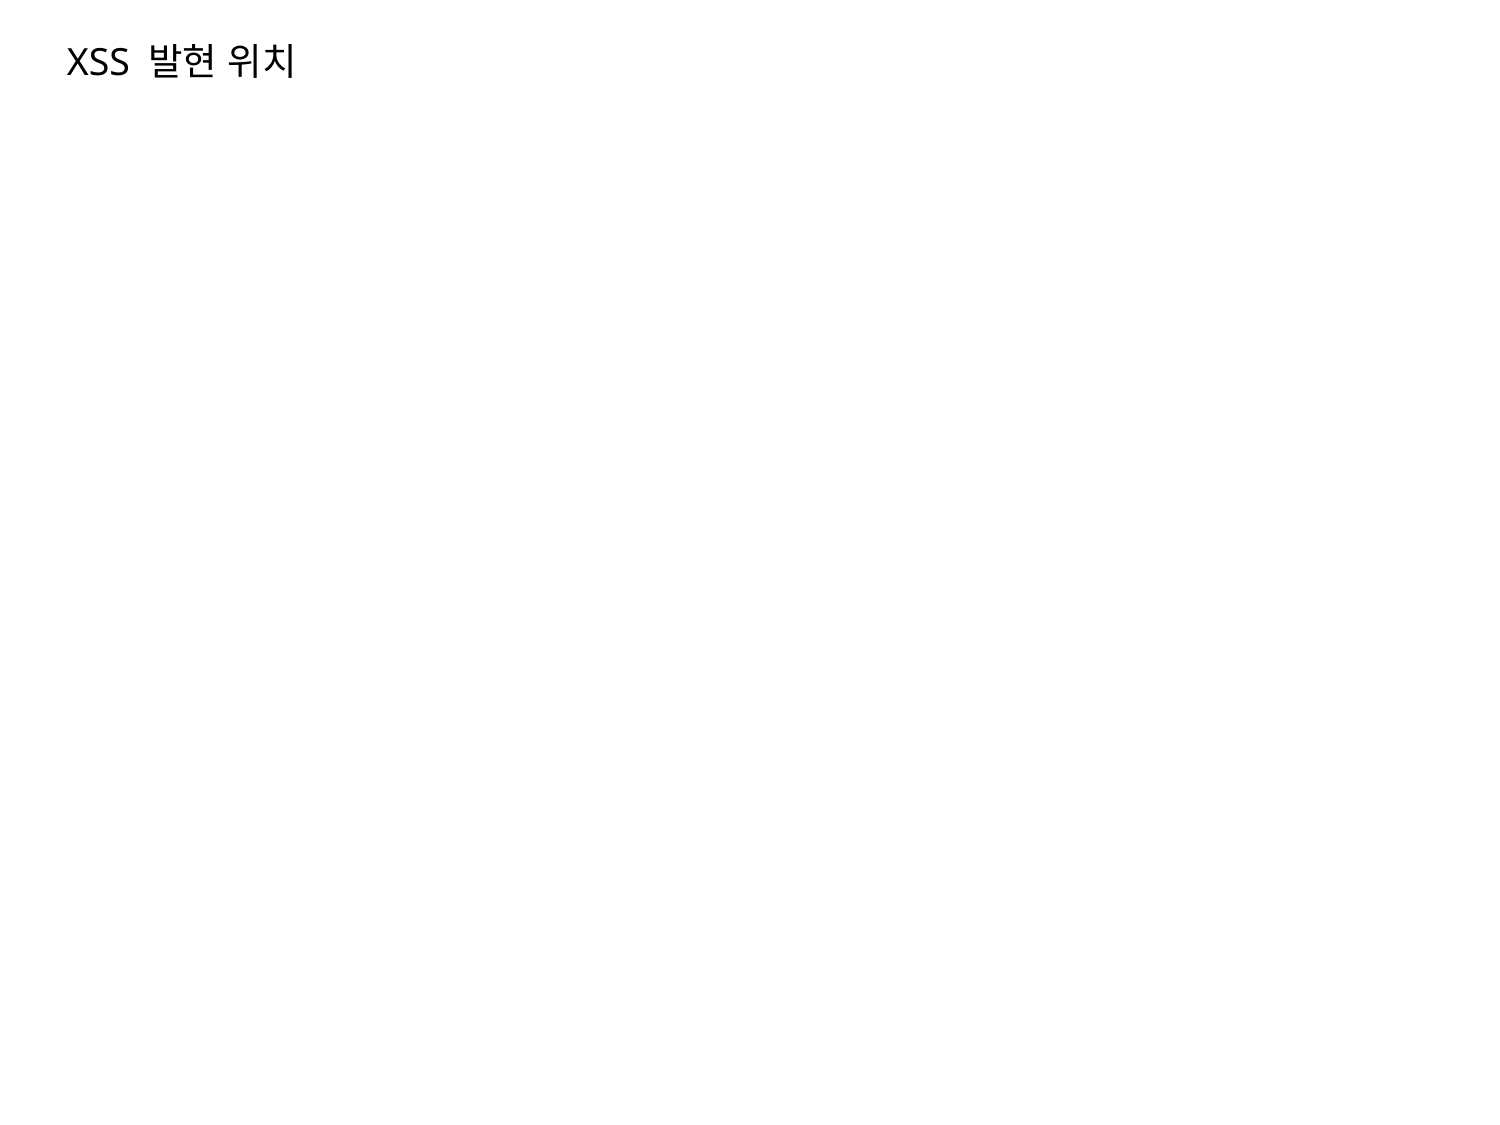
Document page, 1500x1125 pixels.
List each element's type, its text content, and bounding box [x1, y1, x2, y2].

text_box XSS 발현 위치 [52, 30, 312, 91]
